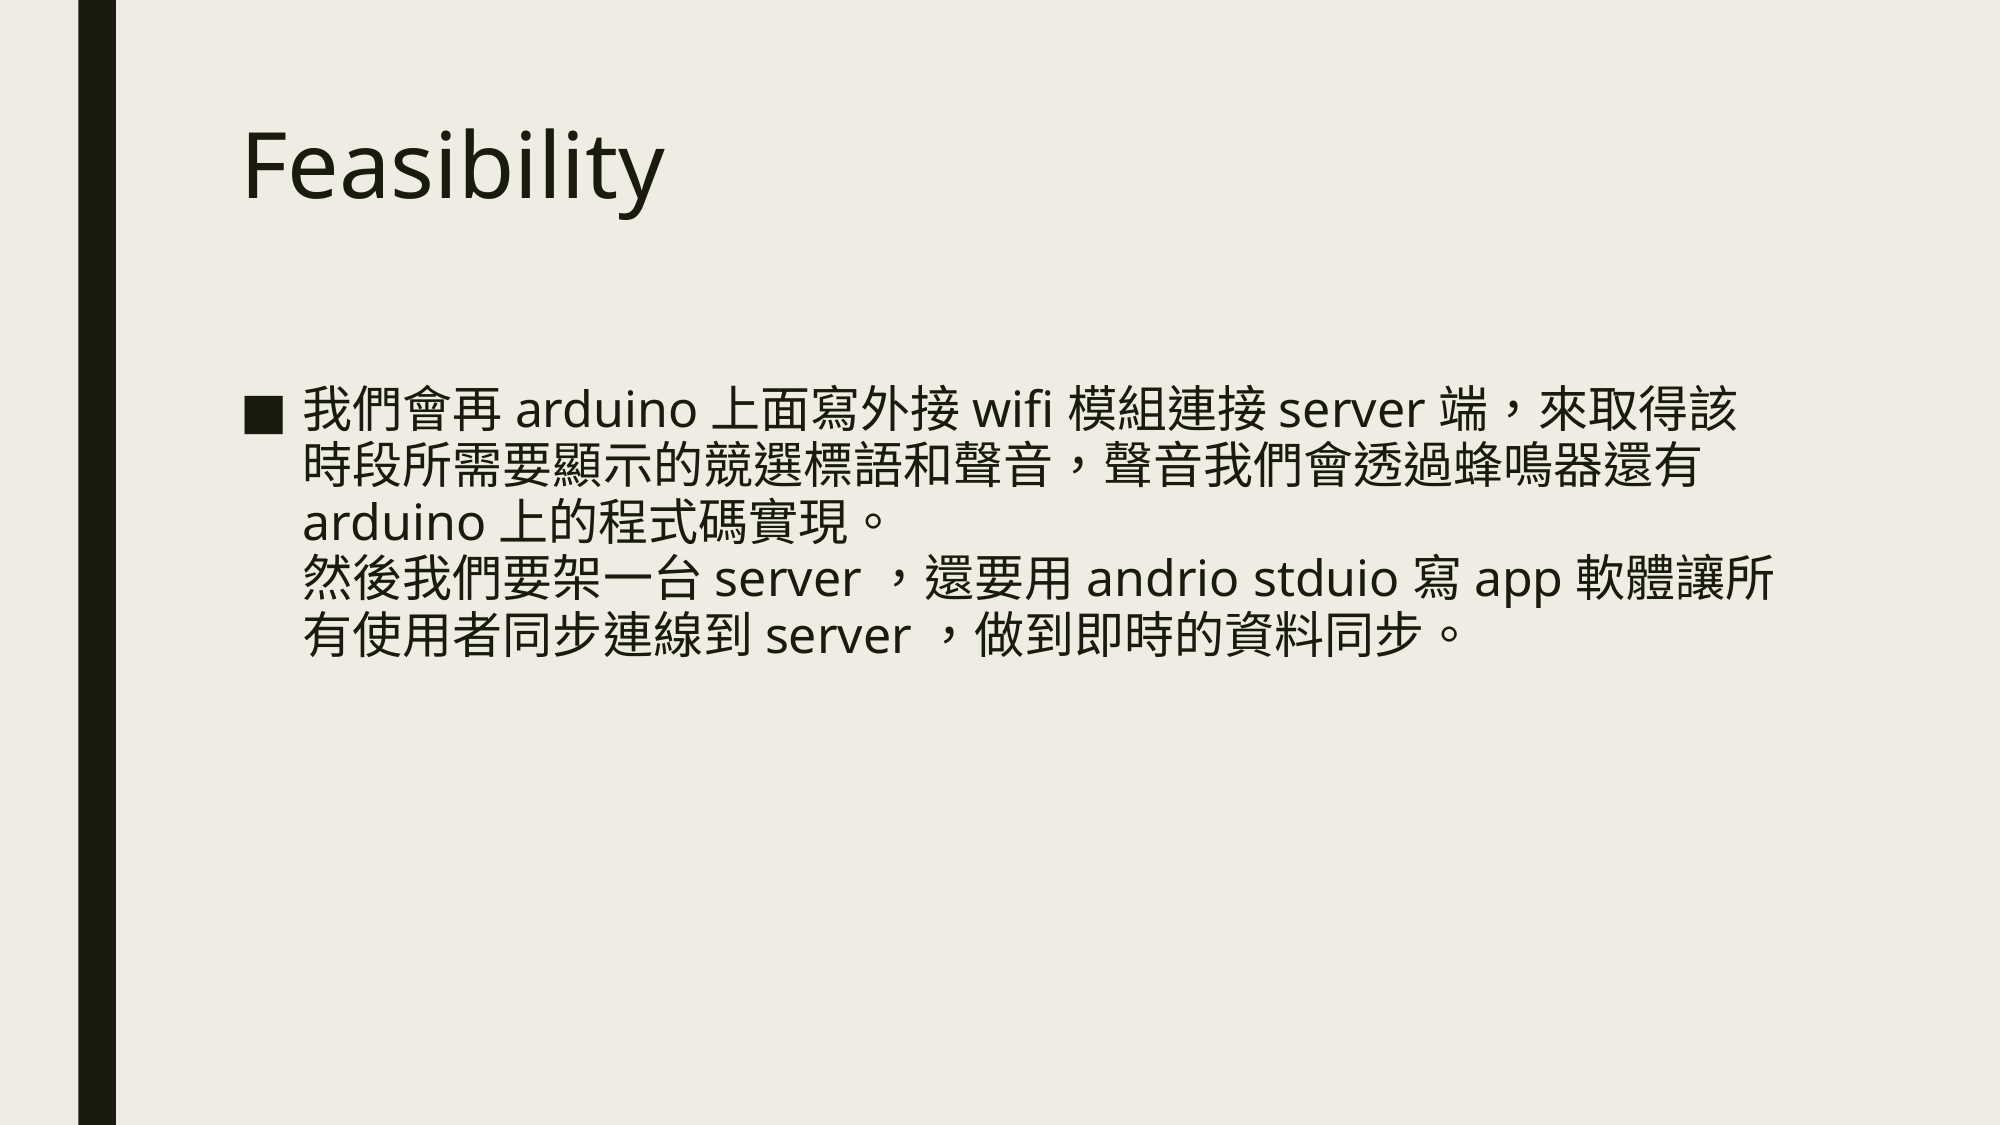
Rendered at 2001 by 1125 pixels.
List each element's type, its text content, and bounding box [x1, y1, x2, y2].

title Feasibility [225, 112, 1800, 357]
list 我們會再arduino上面寫外接wifi模組連接server端，來取得該時段所需要顯示的競選標語和聲音，聲音我們會透過蜂鳴器還有arduino上的程式碼實現。 然後我們要架一台server，還要用andrio stduio寫app軟體讓所有使用者同步連線到server，做到即時的資料同步。 [225, 375, 1800, 963]
